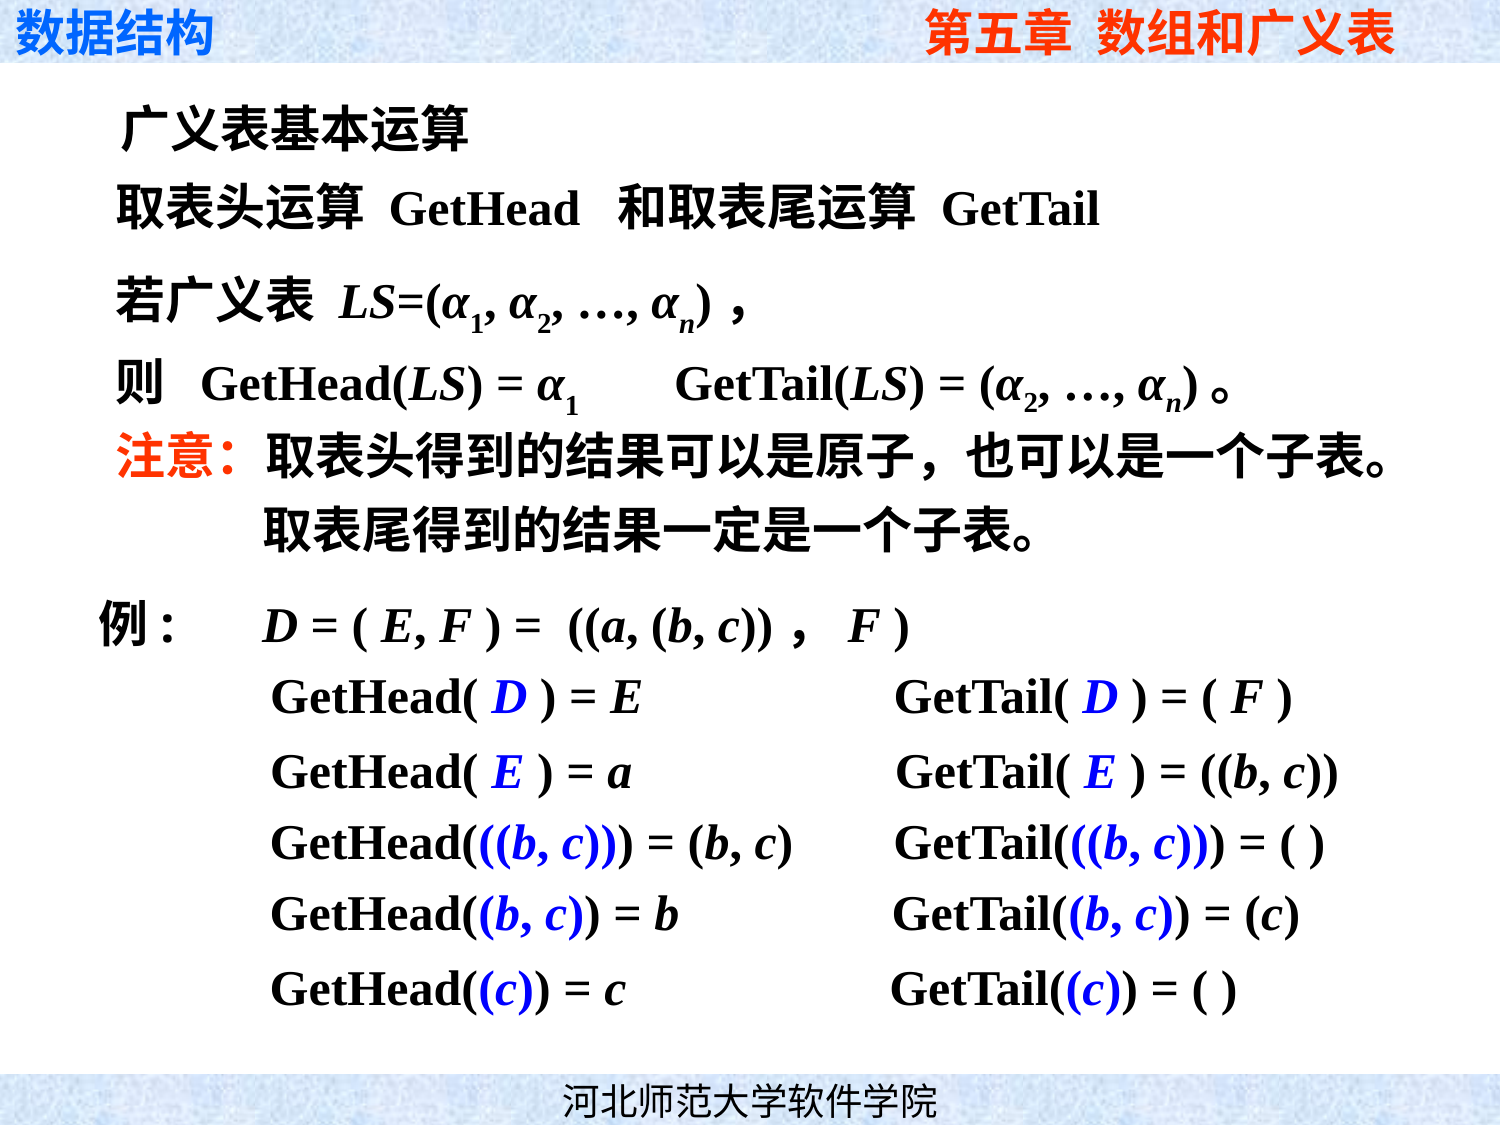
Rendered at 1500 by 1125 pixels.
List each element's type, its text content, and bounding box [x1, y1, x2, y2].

text_box 广义表基本运算 [105, 89, 508, 165]
text_box GetHead( E ) = a GetTail( E ) = ((b, c)) [255, 731, 1367, 807]
text_box GetHead((b, c)) = b GetTail((b, c)) = (c) [254, 873, 1328, 948]
text_box GetHead( D ) = E GetTail( D ) = ( F ) [255, 656, 1321, 731]
text_box 若广义表 LS=(α1, α2, …, αn)， 则 GetHead(LS) = α1 GetTail(LS) = (α2, …, αn)。 注意：取表头得到的结果可以是原子，也可以是一个子表。 取表尾得到的结果一定是一个子表。 [100, 266, 1459, 565]
picture [0, 1074, 1500, 1125]
text_box GetHead((c)) = c GetTail((c)) = ( ) [255, 948, 1266, 1023]
text_box GetHead(((b, c))) = (b, c) GetTail(((b, c))) = ( ) [254, 802, 1353, 877]
picture [0, 0, 1500, 63]
text_box 取表头运算 GetHead 和取表尾运算 GetTail [100, 168, 1140, 244]
text_box 例: D = ( E, F ) = ((a, (b, c))，F ) [83, 585, 950, 661]
